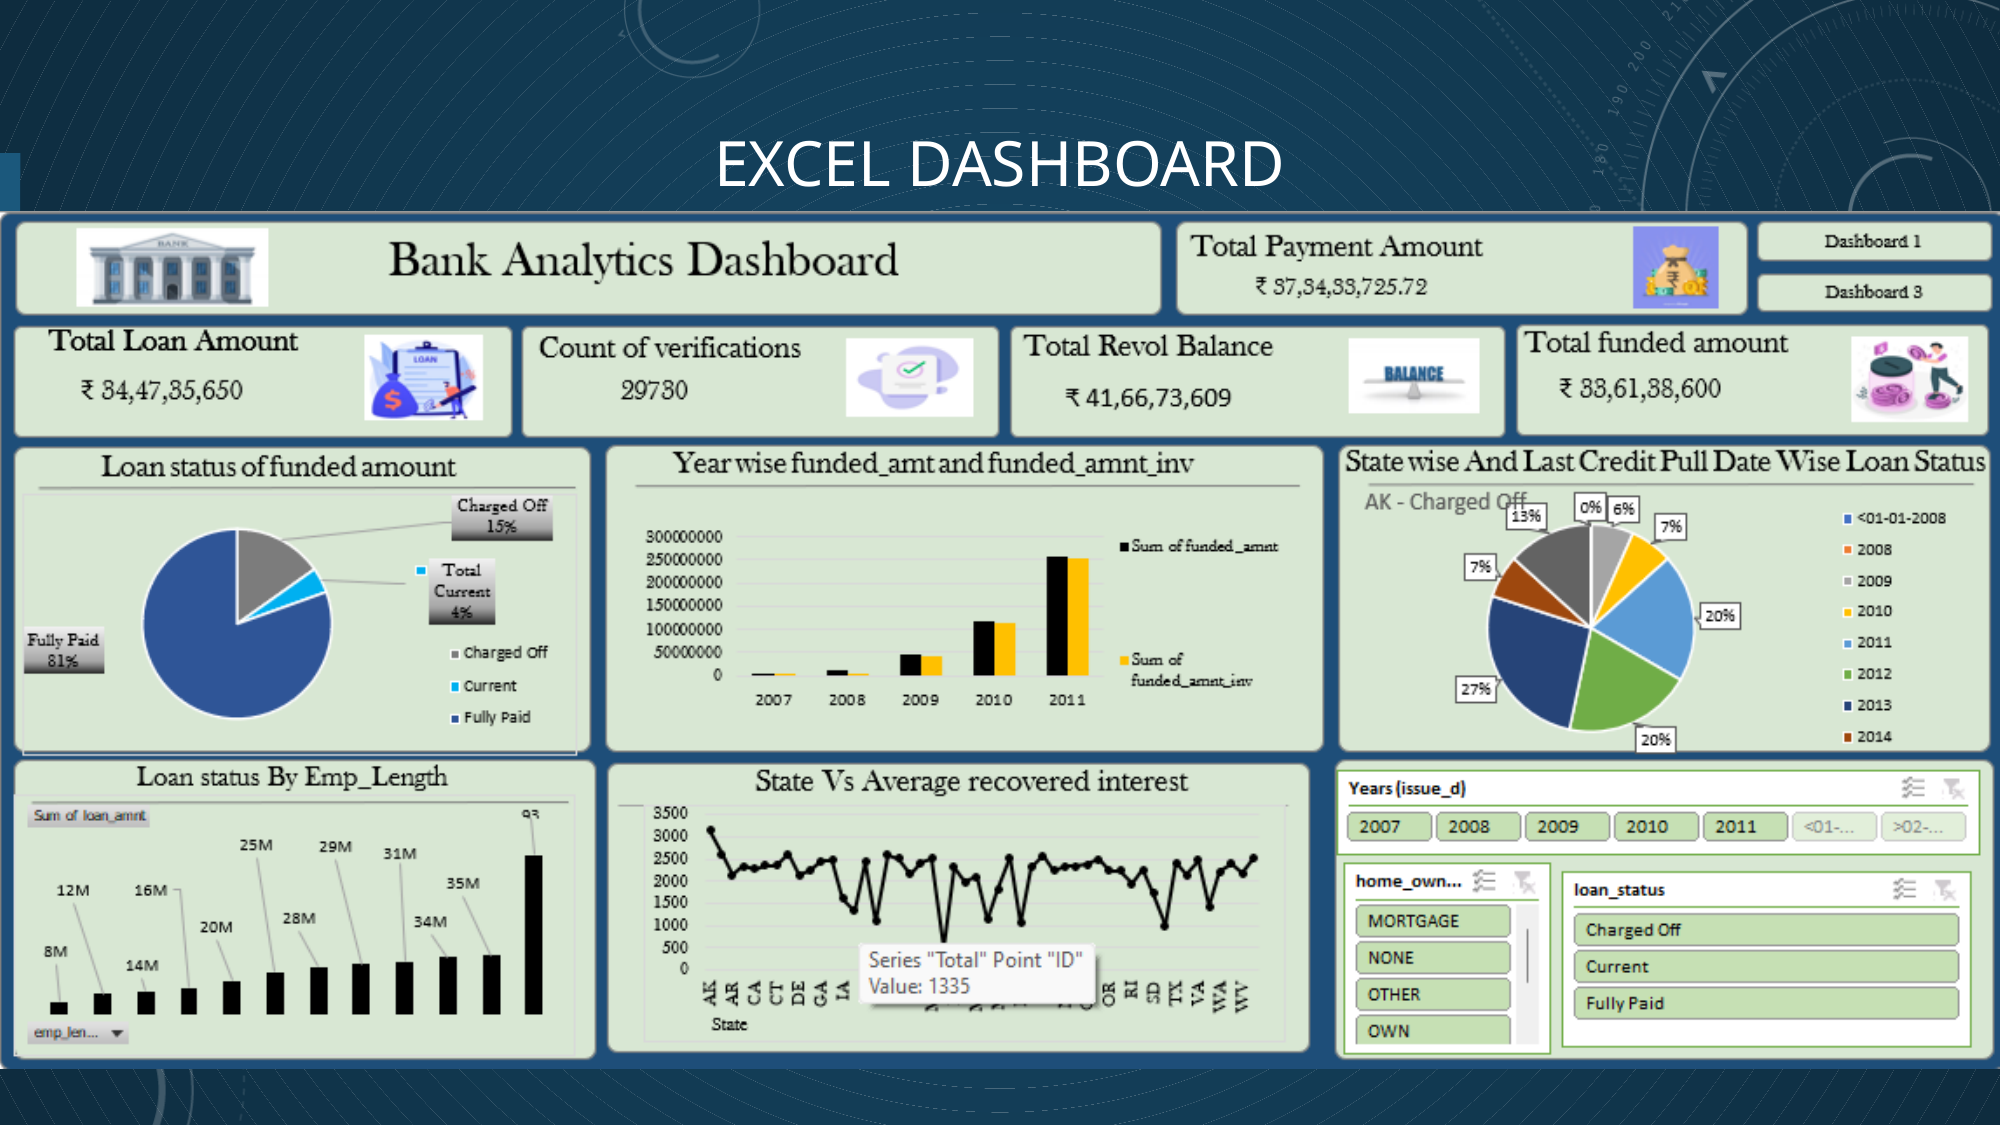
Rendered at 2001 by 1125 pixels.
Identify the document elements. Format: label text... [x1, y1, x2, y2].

picture [0, 0, 2000, 1125]
title Excel Dashboard [110, 57, 1890, 210]
